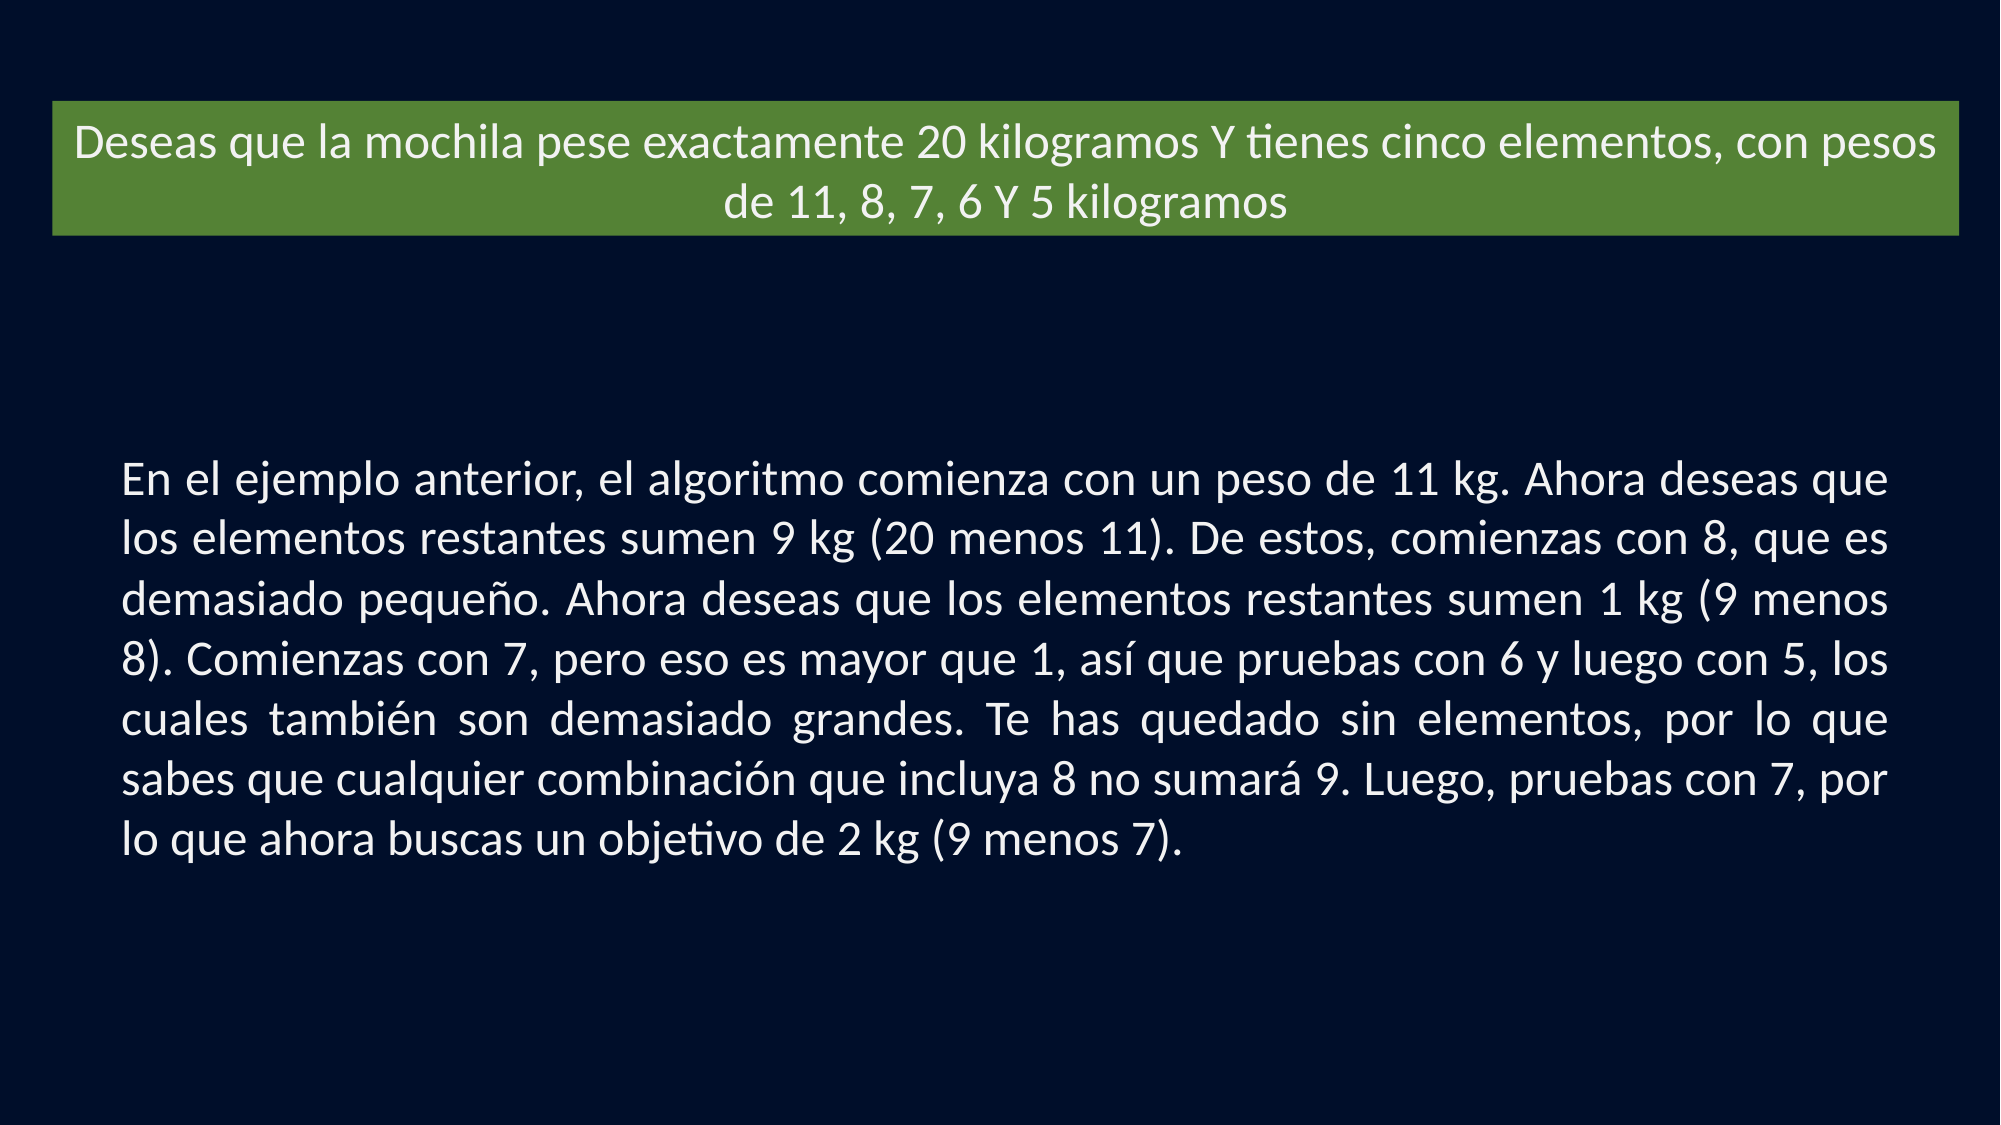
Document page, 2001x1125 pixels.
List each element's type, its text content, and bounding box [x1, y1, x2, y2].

text_box En el ejemplo anterior, el algoritmo comienza con un peso de 11 kg. Ahora deseas que los elementos restantes sumen 9 kg (20 menos 11). De estos, comienzas con 8, que es demasiado pequeño. Ahora deseas que los elementos restantes sumen 1 kg (9 menos 8). Comienzas con 7, pero eso es mayor que 1, así que pruebas con 6 y luego con 5, los cuales también son demasiado grandes. Te has quedado sin elementos, por lo que sabes que cualquier combinación que incluya 8 no sumará 9. Luego, pruebas con 7, por lo que ahora buscas un objetivo de 2 kg (9 menos 7). [106, 377, 1905, 873]
text_box Deseas que la mochila pese exactamente 20 kilogramos Y tienes cinco elementos, con pesos de 11, 8, 7, 6 Y 5 kilogramos [52, 100, 1960, 236]
